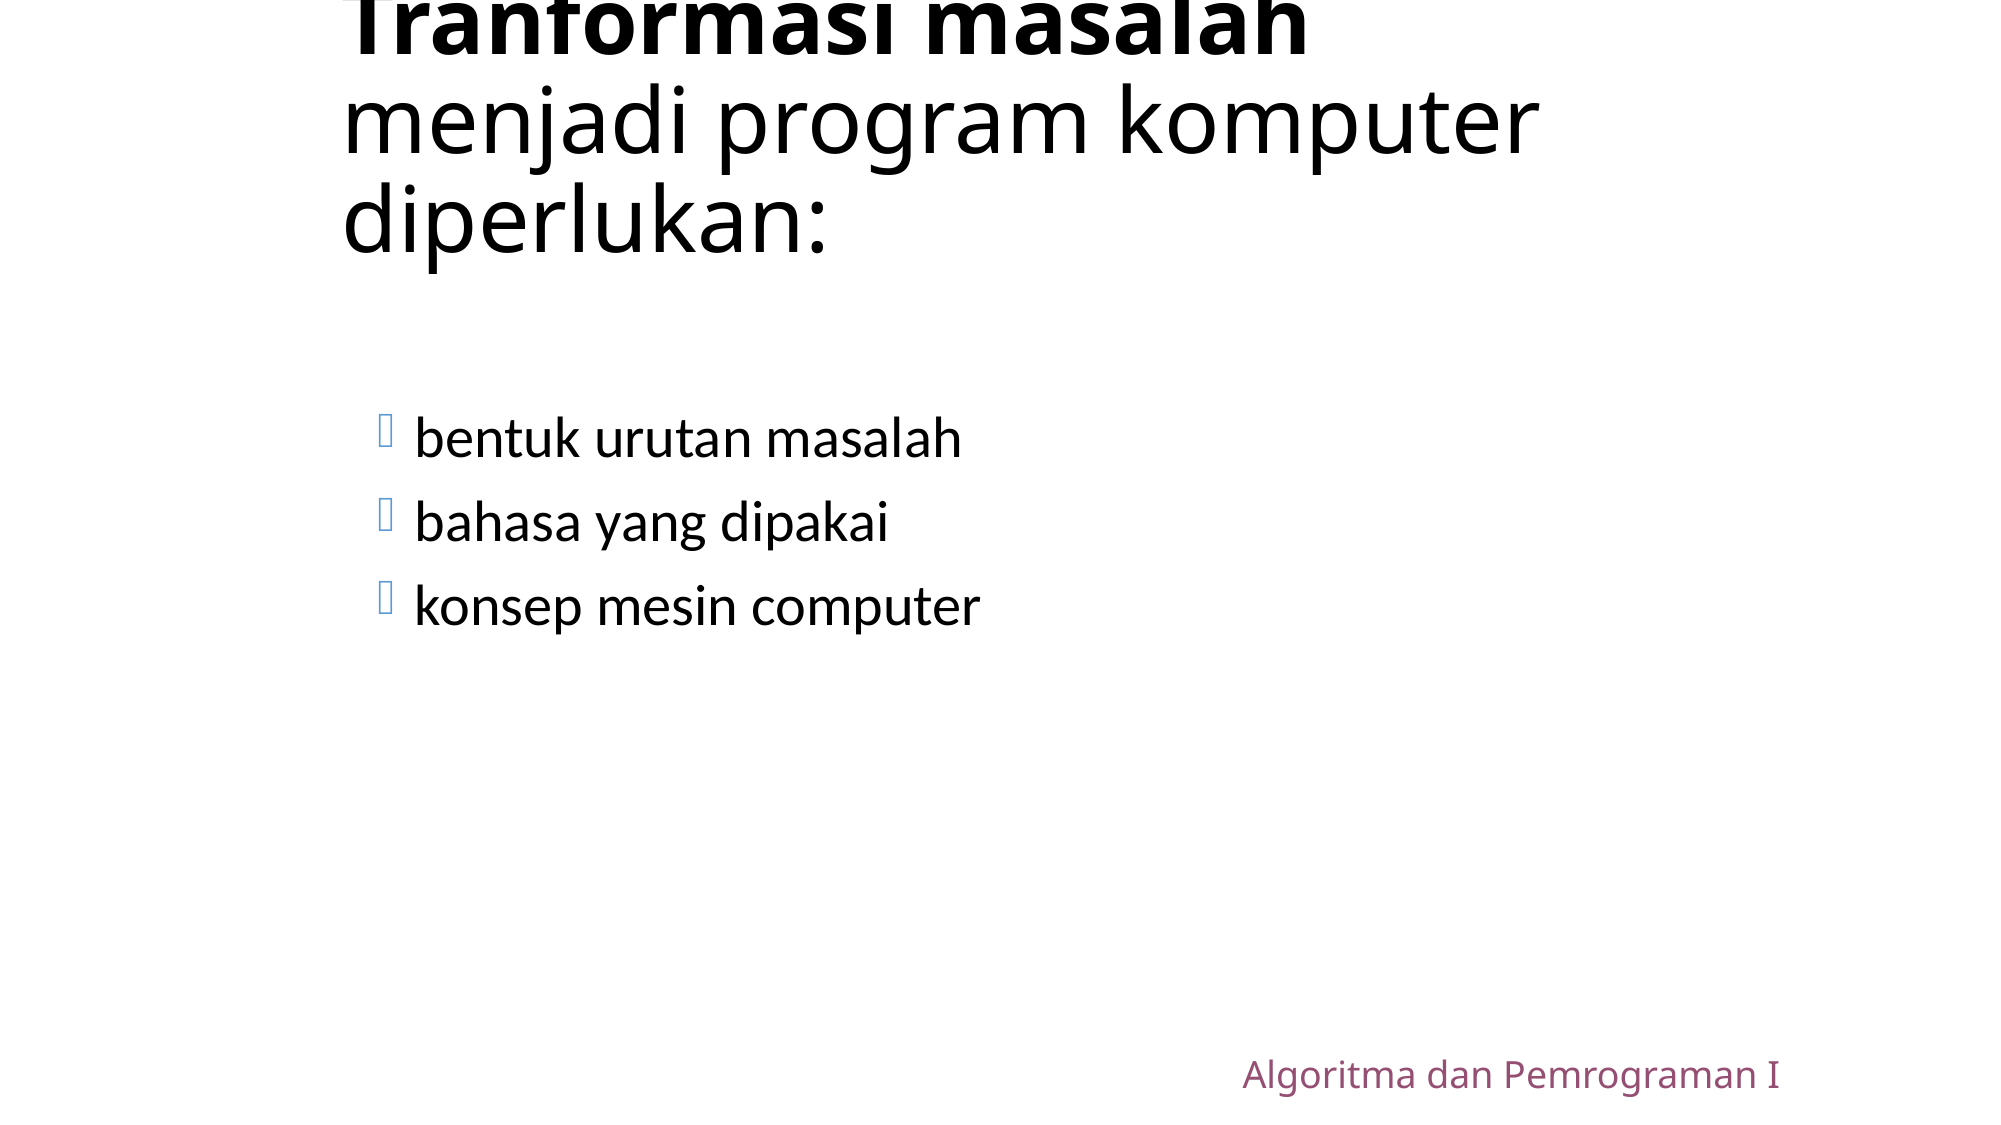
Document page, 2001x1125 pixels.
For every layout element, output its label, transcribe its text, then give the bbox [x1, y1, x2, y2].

text_box Algoritma dan Pemrograman I [1227, 1043, 1796, 1103]
title Tranformasi masalah menjadi program komputer diperlukan: [326, 24, 1603, 288]
list bentuk urutan masalah bahasa yang dipakai konsep mesin computer [362, 399, 1625, 724]
